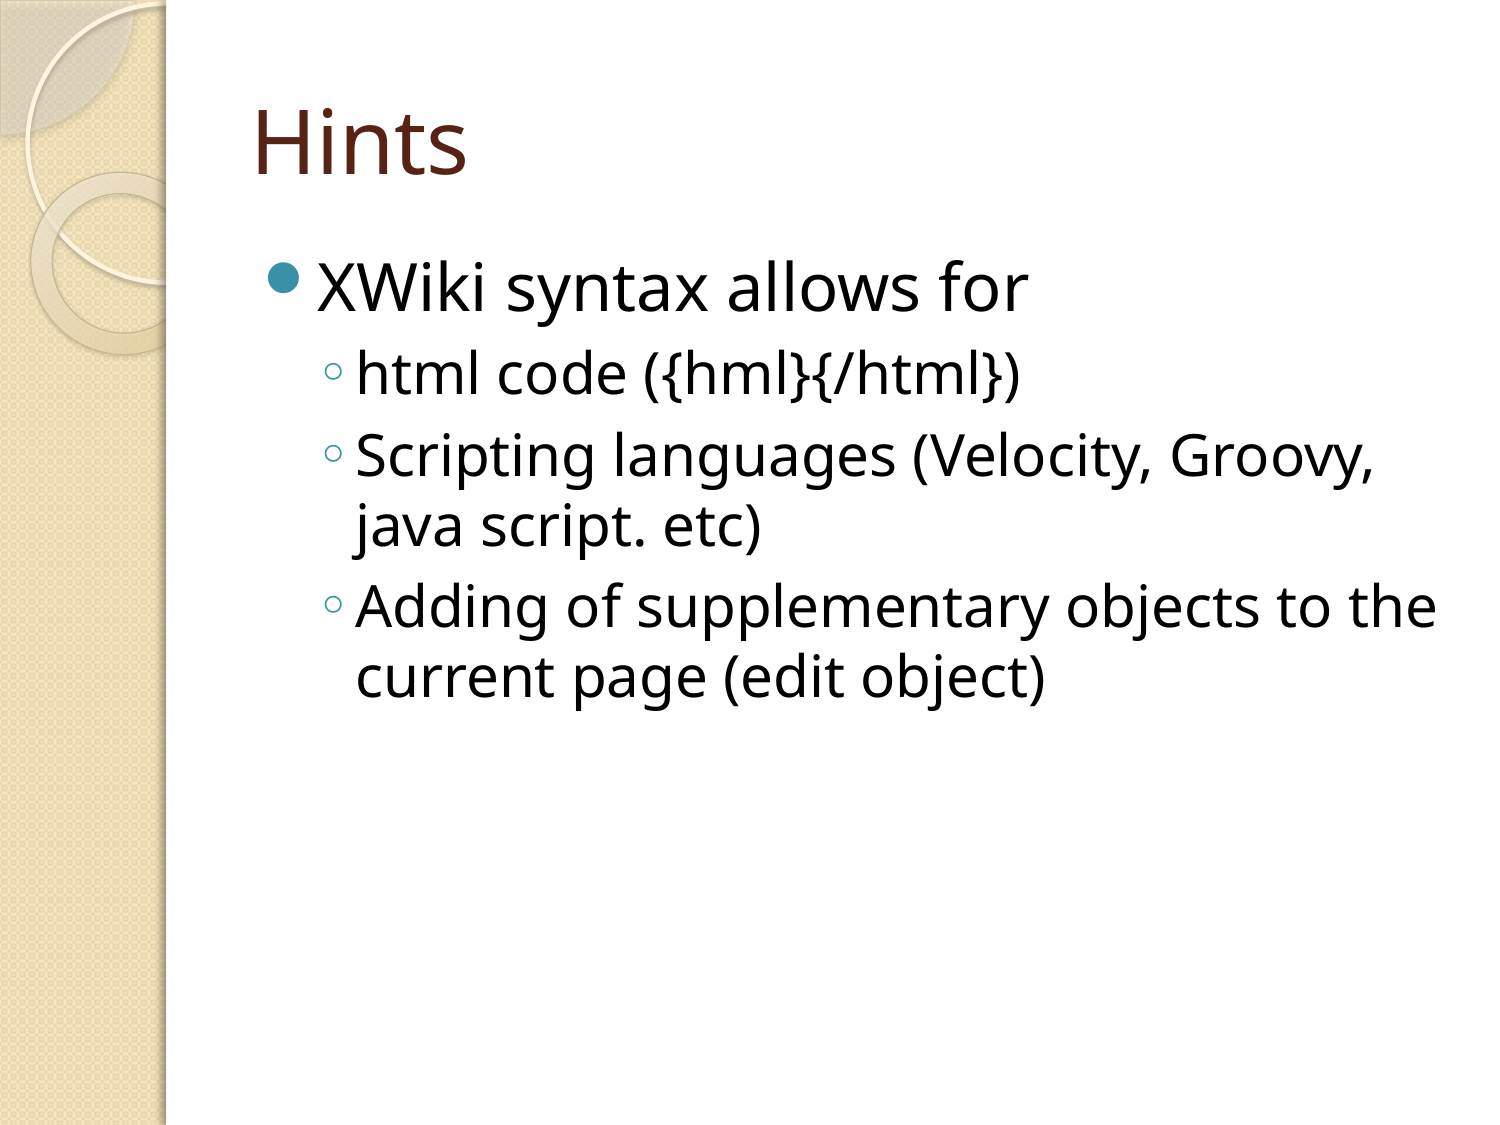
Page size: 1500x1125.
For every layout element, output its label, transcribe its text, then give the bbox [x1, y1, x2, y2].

list XWiki syntax allows for html code ({hml}{/html}) Scripting languages (Velocity, Groovy, java script. etc) Adding of supplementary objects to the current page (edit object) [235, 237, 1466, 1025]
title Hints [235, 45, 1466, 233]
